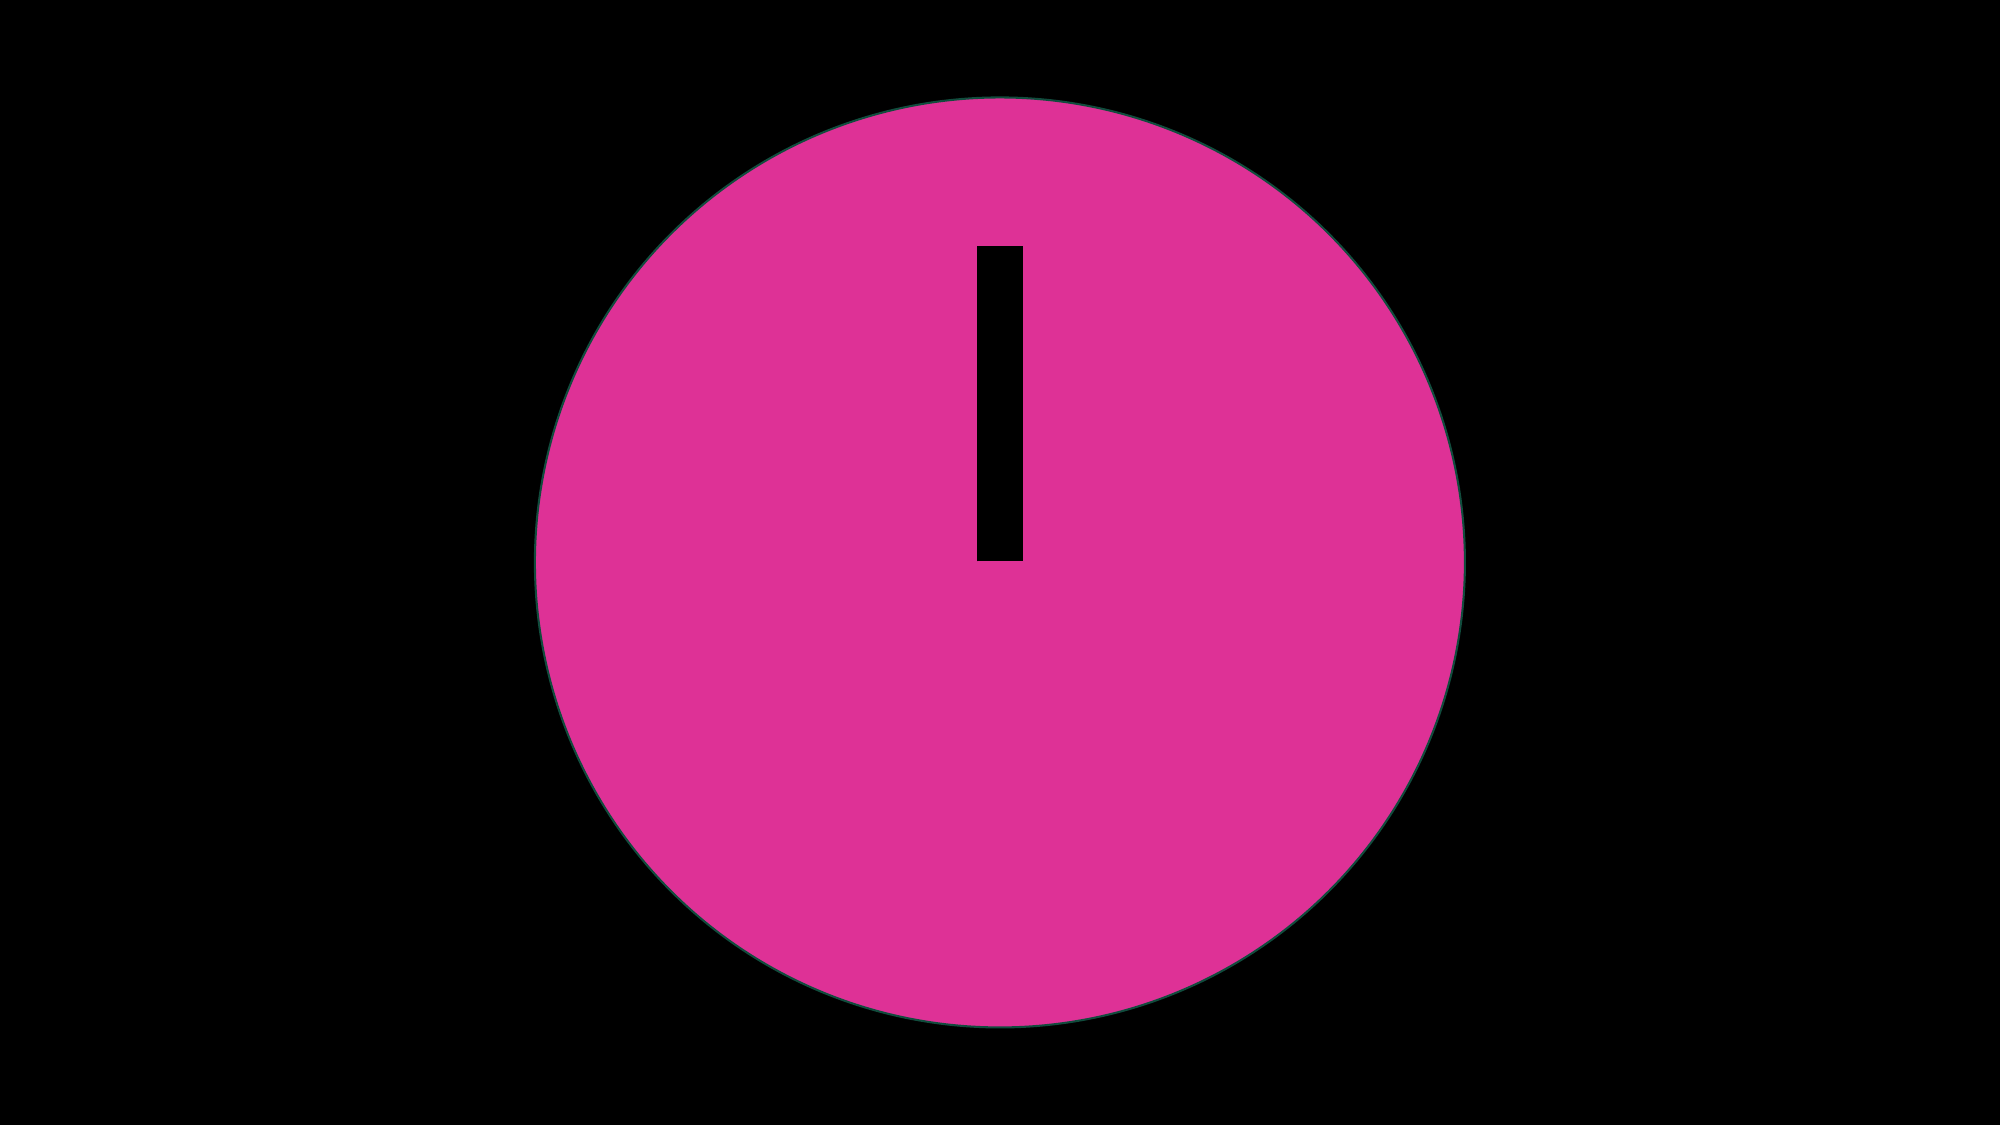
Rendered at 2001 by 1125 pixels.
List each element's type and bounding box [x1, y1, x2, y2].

text_box [533, 96, 1466, 1029]
